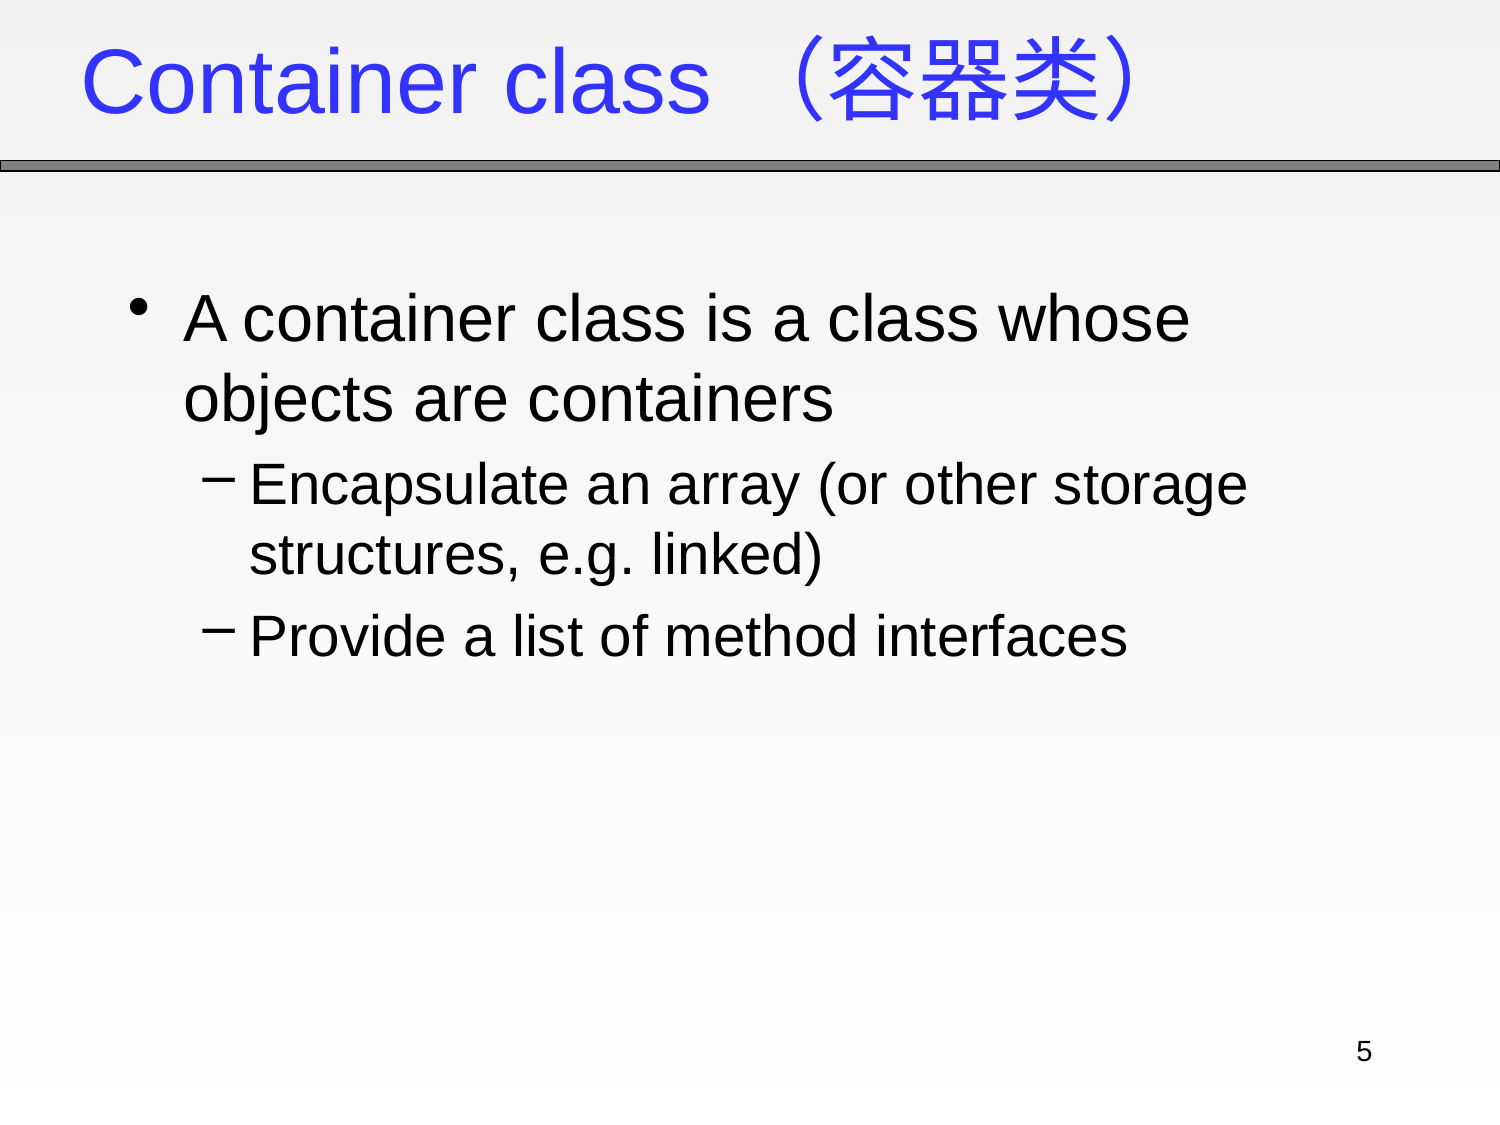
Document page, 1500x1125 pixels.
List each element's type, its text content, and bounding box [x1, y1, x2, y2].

slide_number 5 [1074, 1024, 1388, 1101]
list A container class is a class whose objects are containers Encapsulate an array (or other storage structures, e.g. linked) Provide a list of method interfaces [112, 267, 1388, 943]
title Container class（容器类） [65, 14, 1341, 148]
